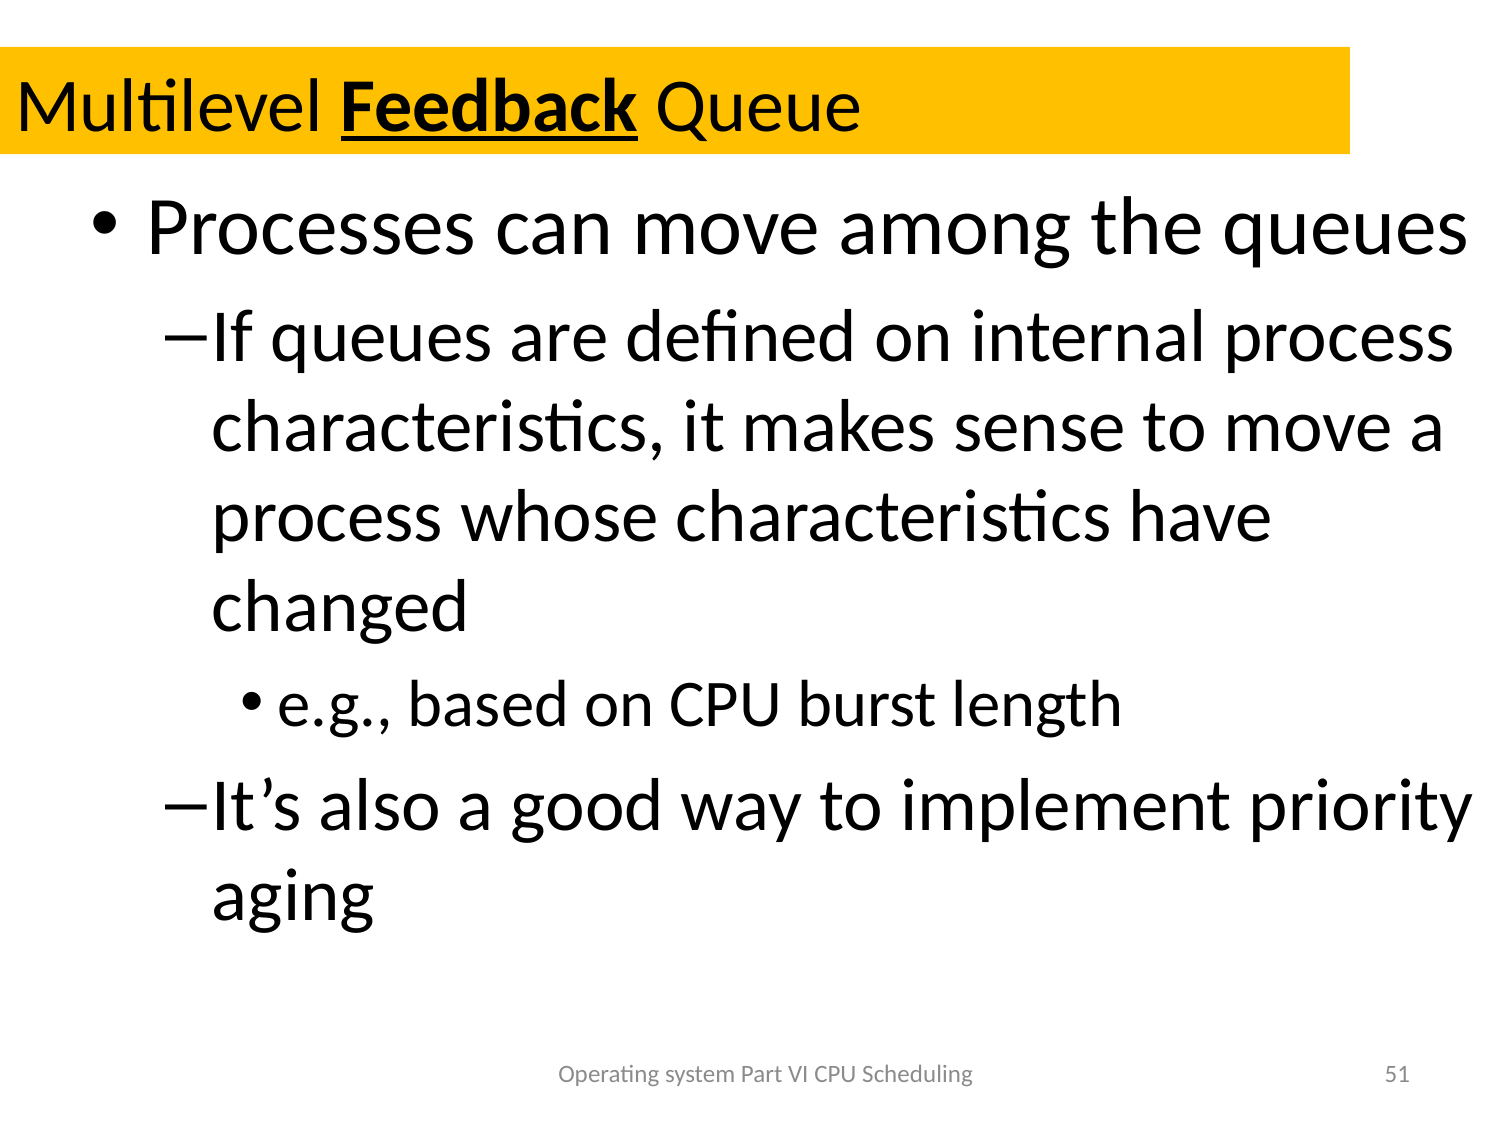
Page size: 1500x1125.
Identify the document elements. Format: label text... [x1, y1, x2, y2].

footer Operating system Part VI CPU Scheduling [512, 1042, 1020, 1103]
title Multilevel Feedback Queue [0, 46, 1351, 155]
list Processes can move among the queues If queues are defined on internal process characteristics, it makes sense to move a process whose characteristics have changed e.g., based on CPU burst length It’s also a good way to implement priority aging [74, 163, 1500, 1044]
slide_number 51 [1074, 1042, 1425, 1103]
